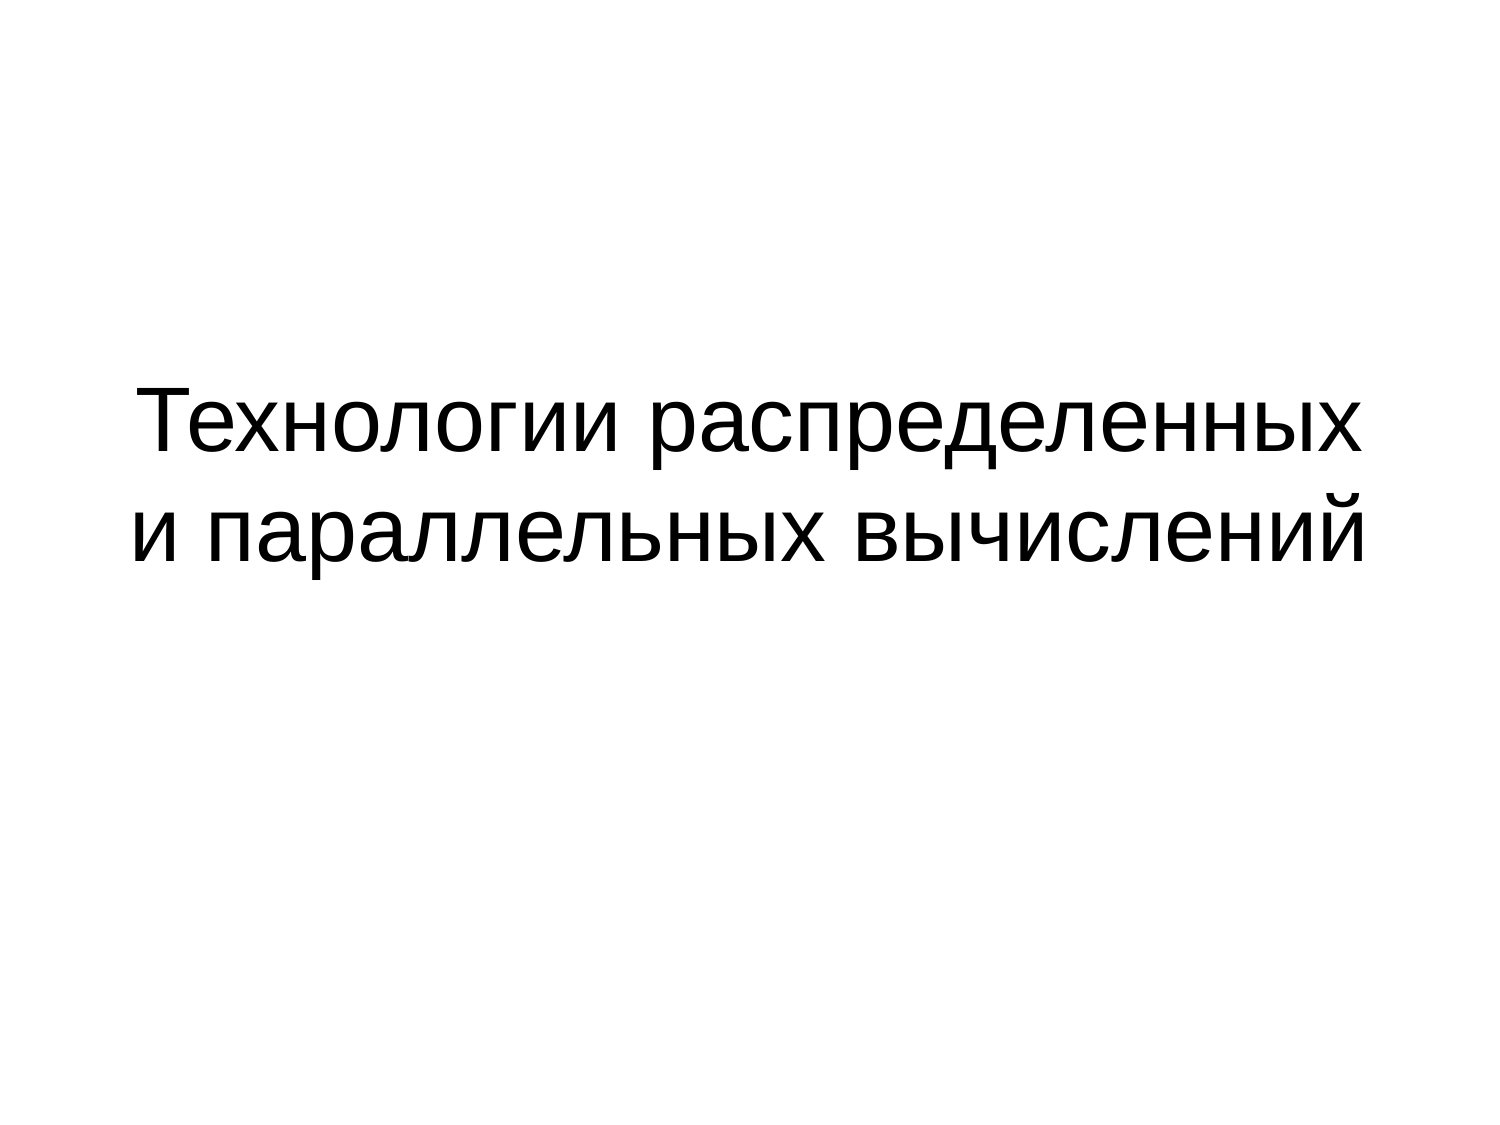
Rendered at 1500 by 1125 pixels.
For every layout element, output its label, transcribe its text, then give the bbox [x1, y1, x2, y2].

title Технологии распределенных и параллельных вычислений [112, 349, 1388, 591]
